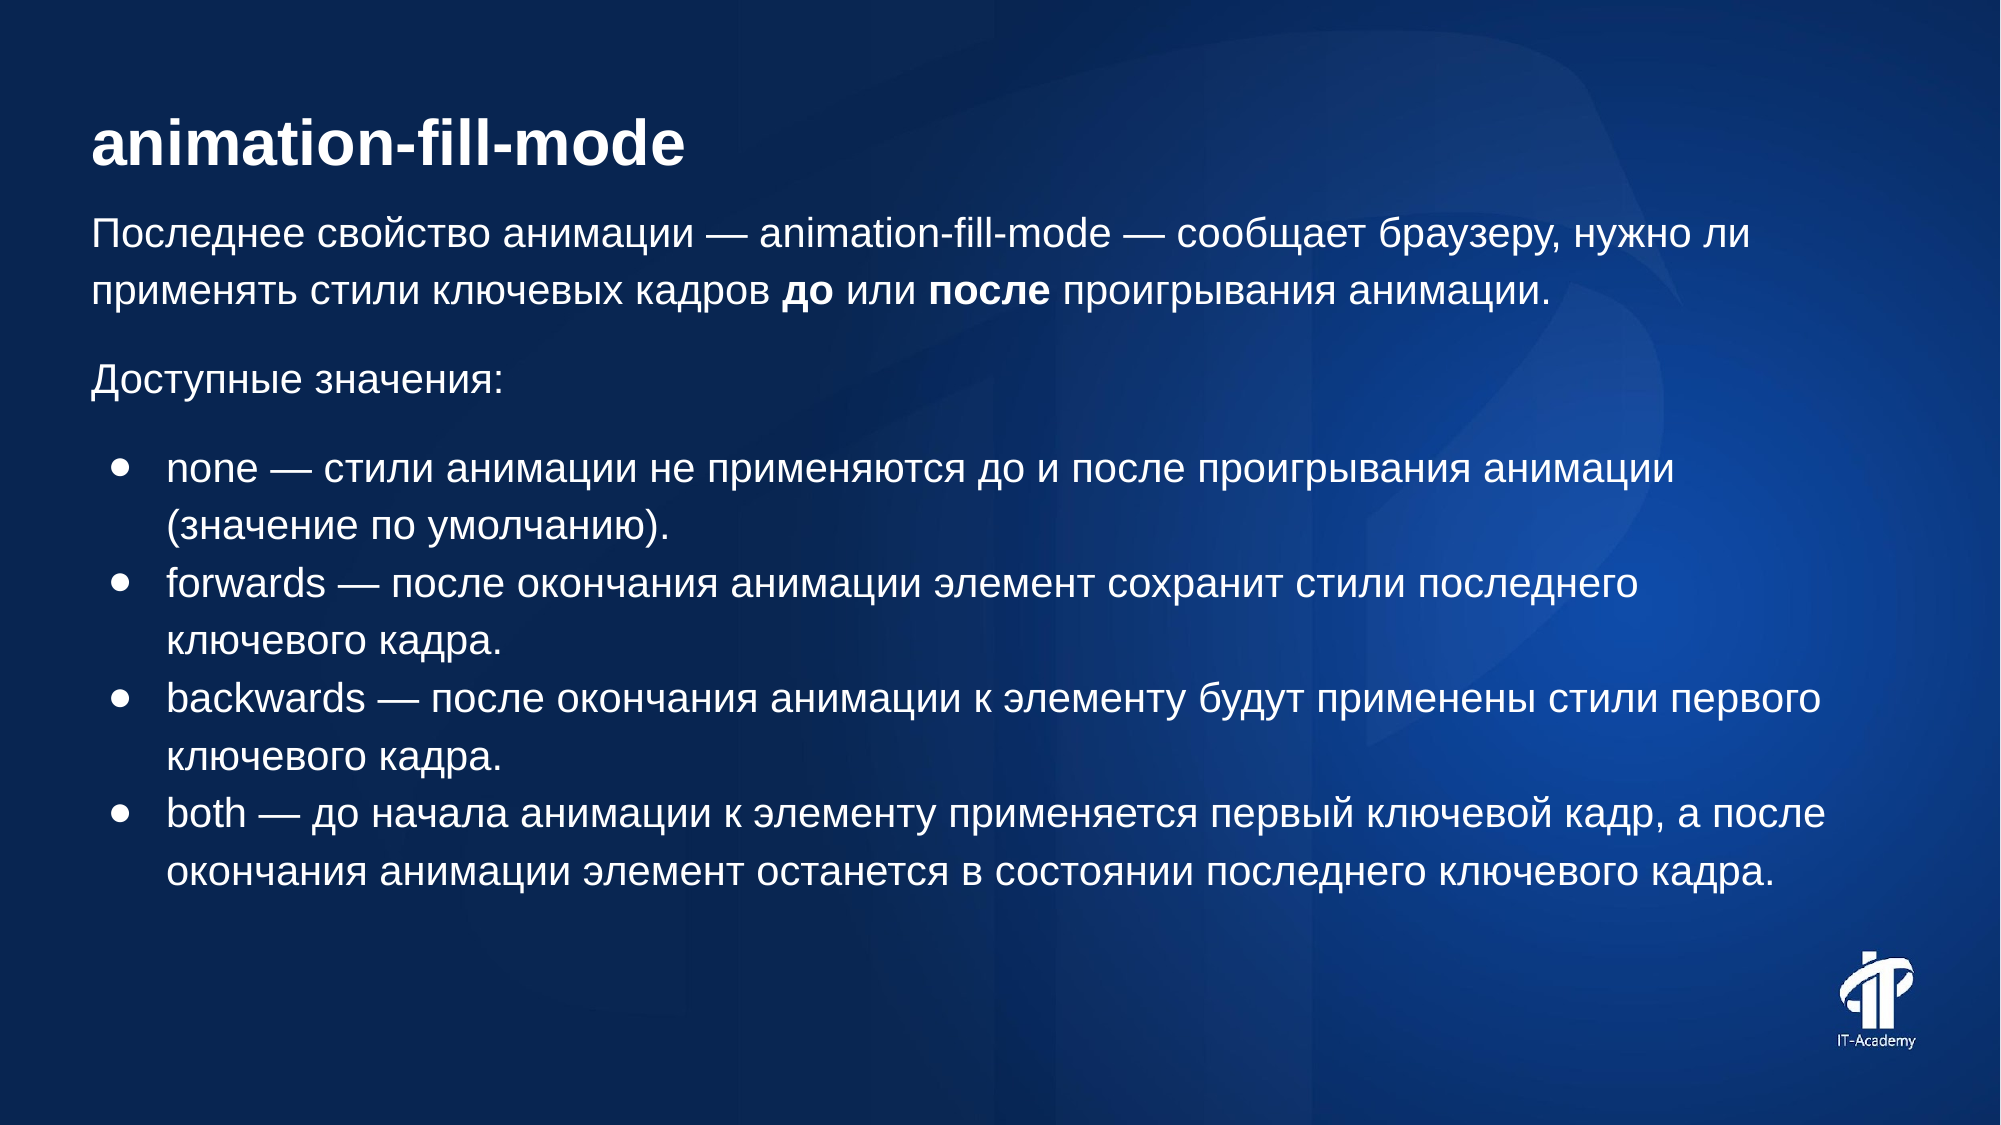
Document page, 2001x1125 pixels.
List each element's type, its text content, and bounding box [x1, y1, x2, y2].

text_box animation-fill-mode [76, 74, 1449, 183]
picture [0, 0, 2001, 1125]
text_box Последнее свойство анимации — animation-fill-mode — сообщает браузеру, нужно ли применять стили ключевых кадров до или после проигрывания анимации. Доступные значения: none — стили анимации не применяются до и после проигрывания анимации (значение по умолчанию). forwards — после окончания анимации элемент сохранит стили последнего ключевого кадра. backwards — после окончания анимации к элементу будут применены стили первого ключевого кадра. both — до начала анимации к элементу применяется первый ключевой кадр, а после окончания анимации элемент останется в состоянии последнего ключевого кадра. [76, 183, 1851, 909]
